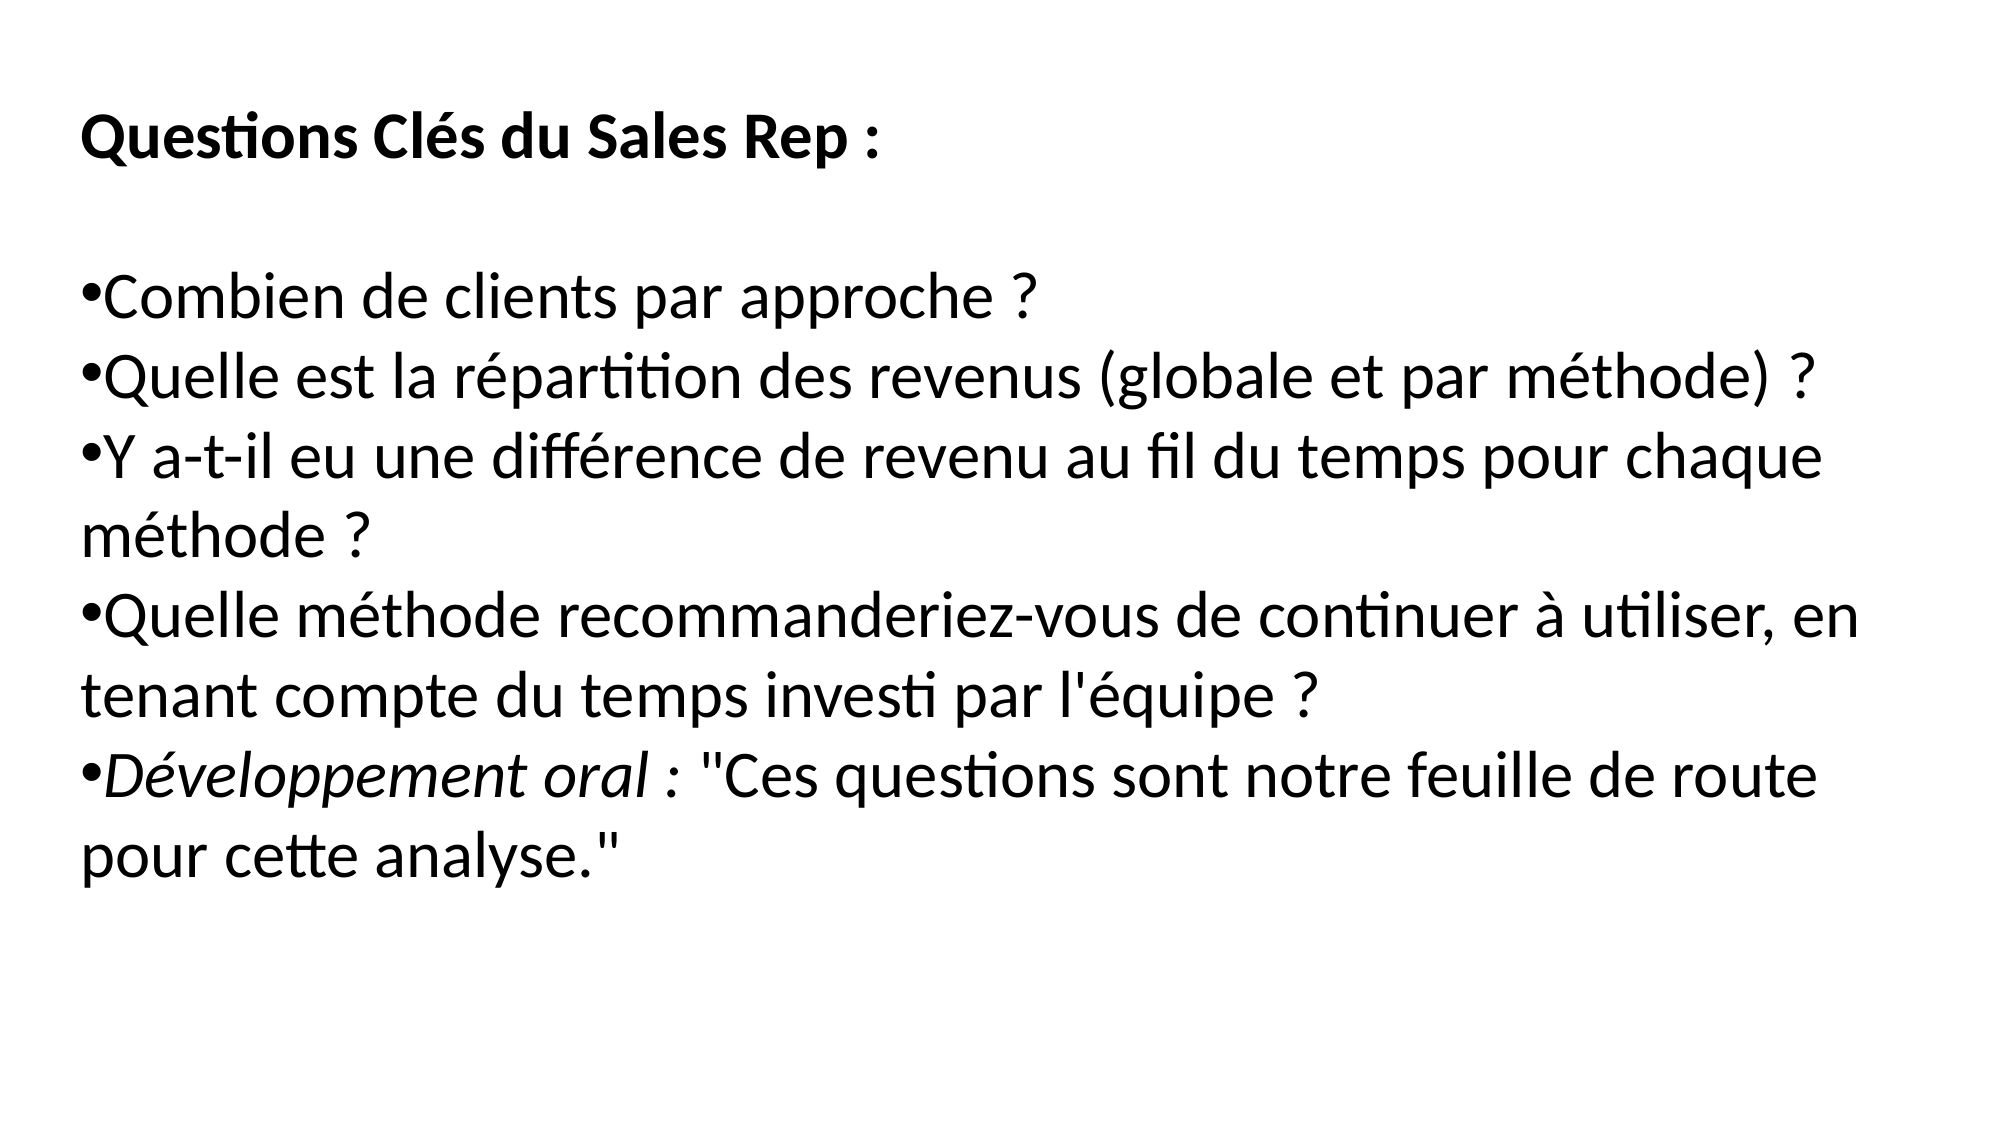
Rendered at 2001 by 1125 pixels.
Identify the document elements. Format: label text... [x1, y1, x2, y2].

text_box Questions Clés du Sales Rep : Combien de clients par approche ? Quelle est la répartition des revenus (globale et par méthode) ? Y a-t-il eu une différence de revenu au fil du temps pour chaque méthode ? Quelle méthode recommanderiez-vous de continuer à utiliser, en tenant compte du temps investi par l'équipe ? Développement oral : "Ces questions sont notre feuille de route pour cette analyse." [65, 84, 1882, 899]
